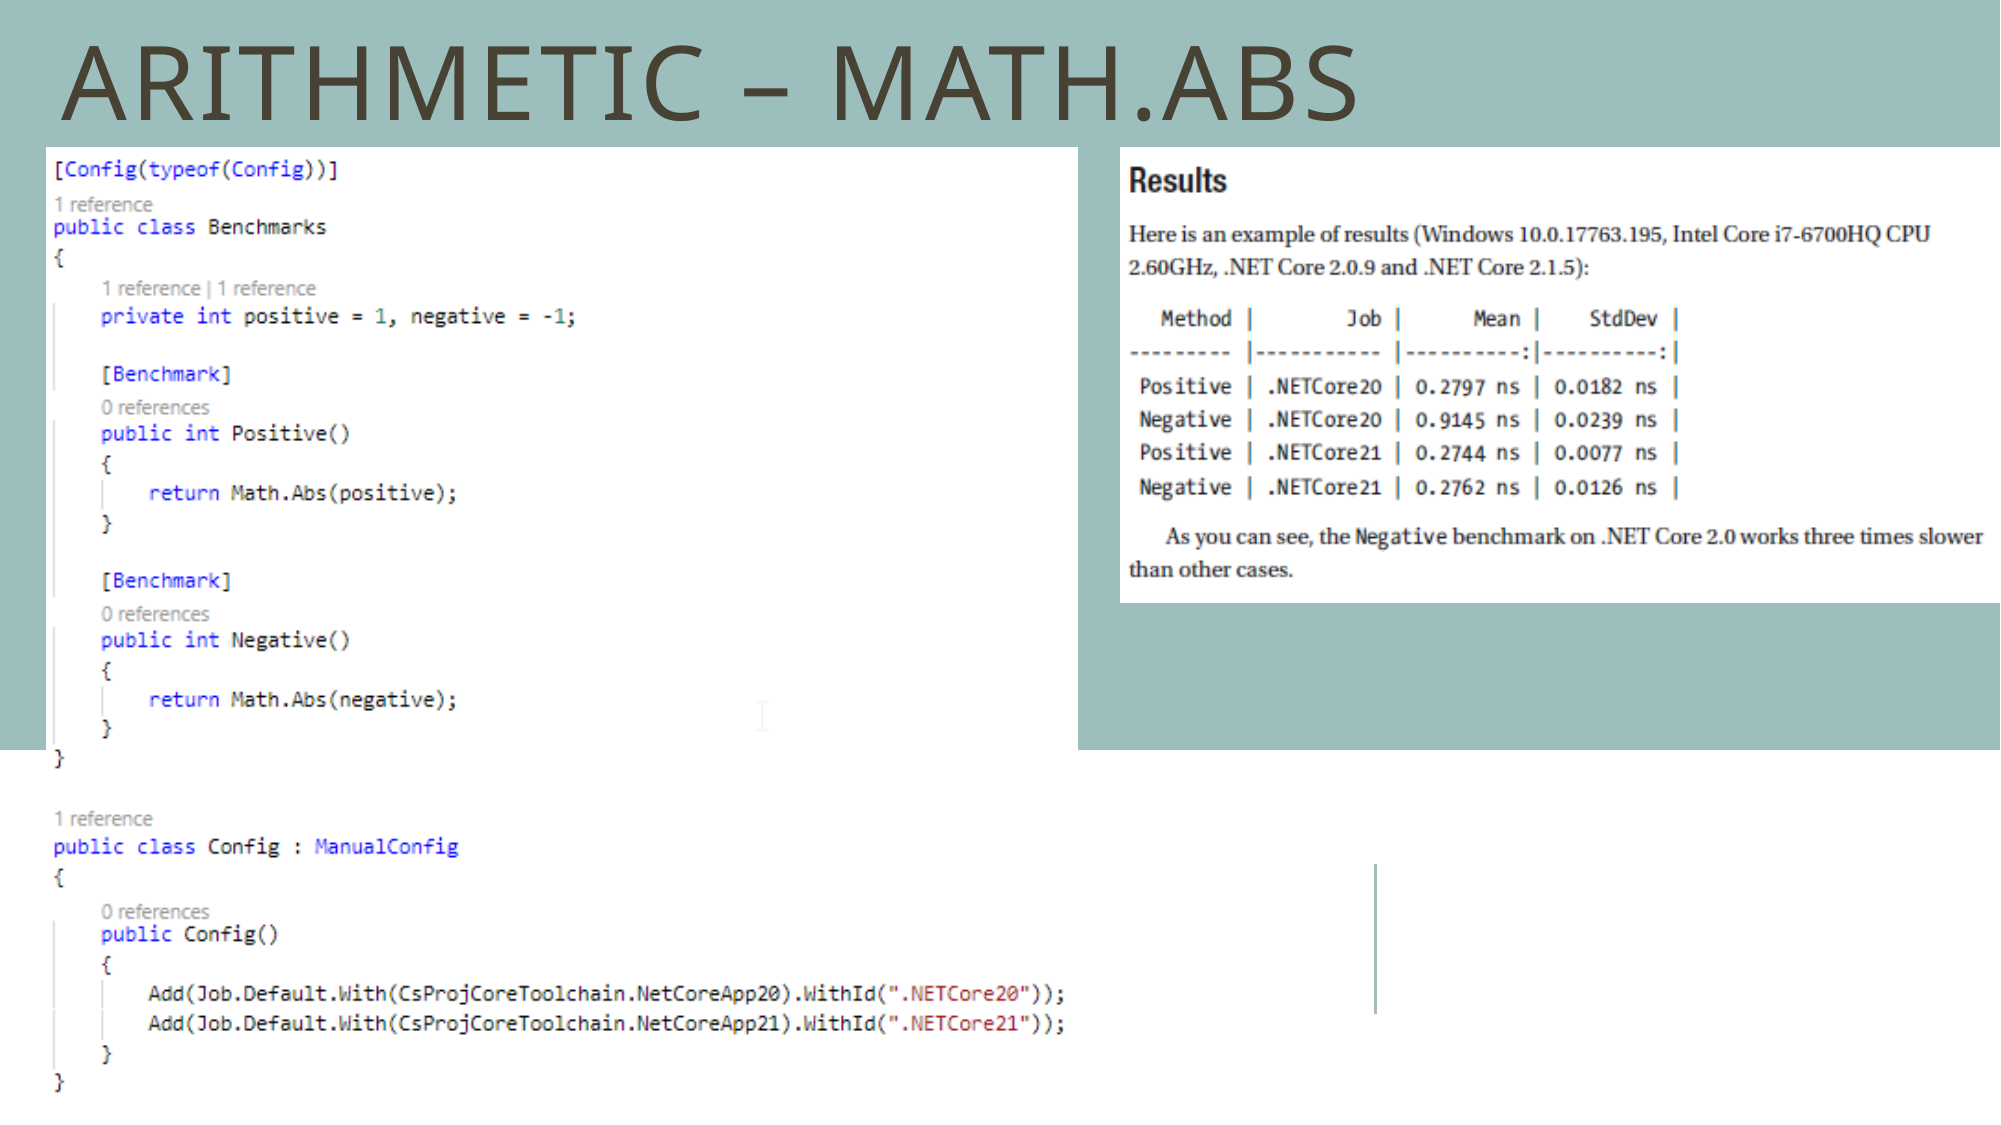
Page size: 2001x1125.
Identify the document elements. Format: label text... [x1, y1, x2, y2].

picture [45, 147, 1078, 1098]
title ARIThMETIC – math.abs [46, 33, 1981, 148]
picture [1119, 147, 2000, 603]
